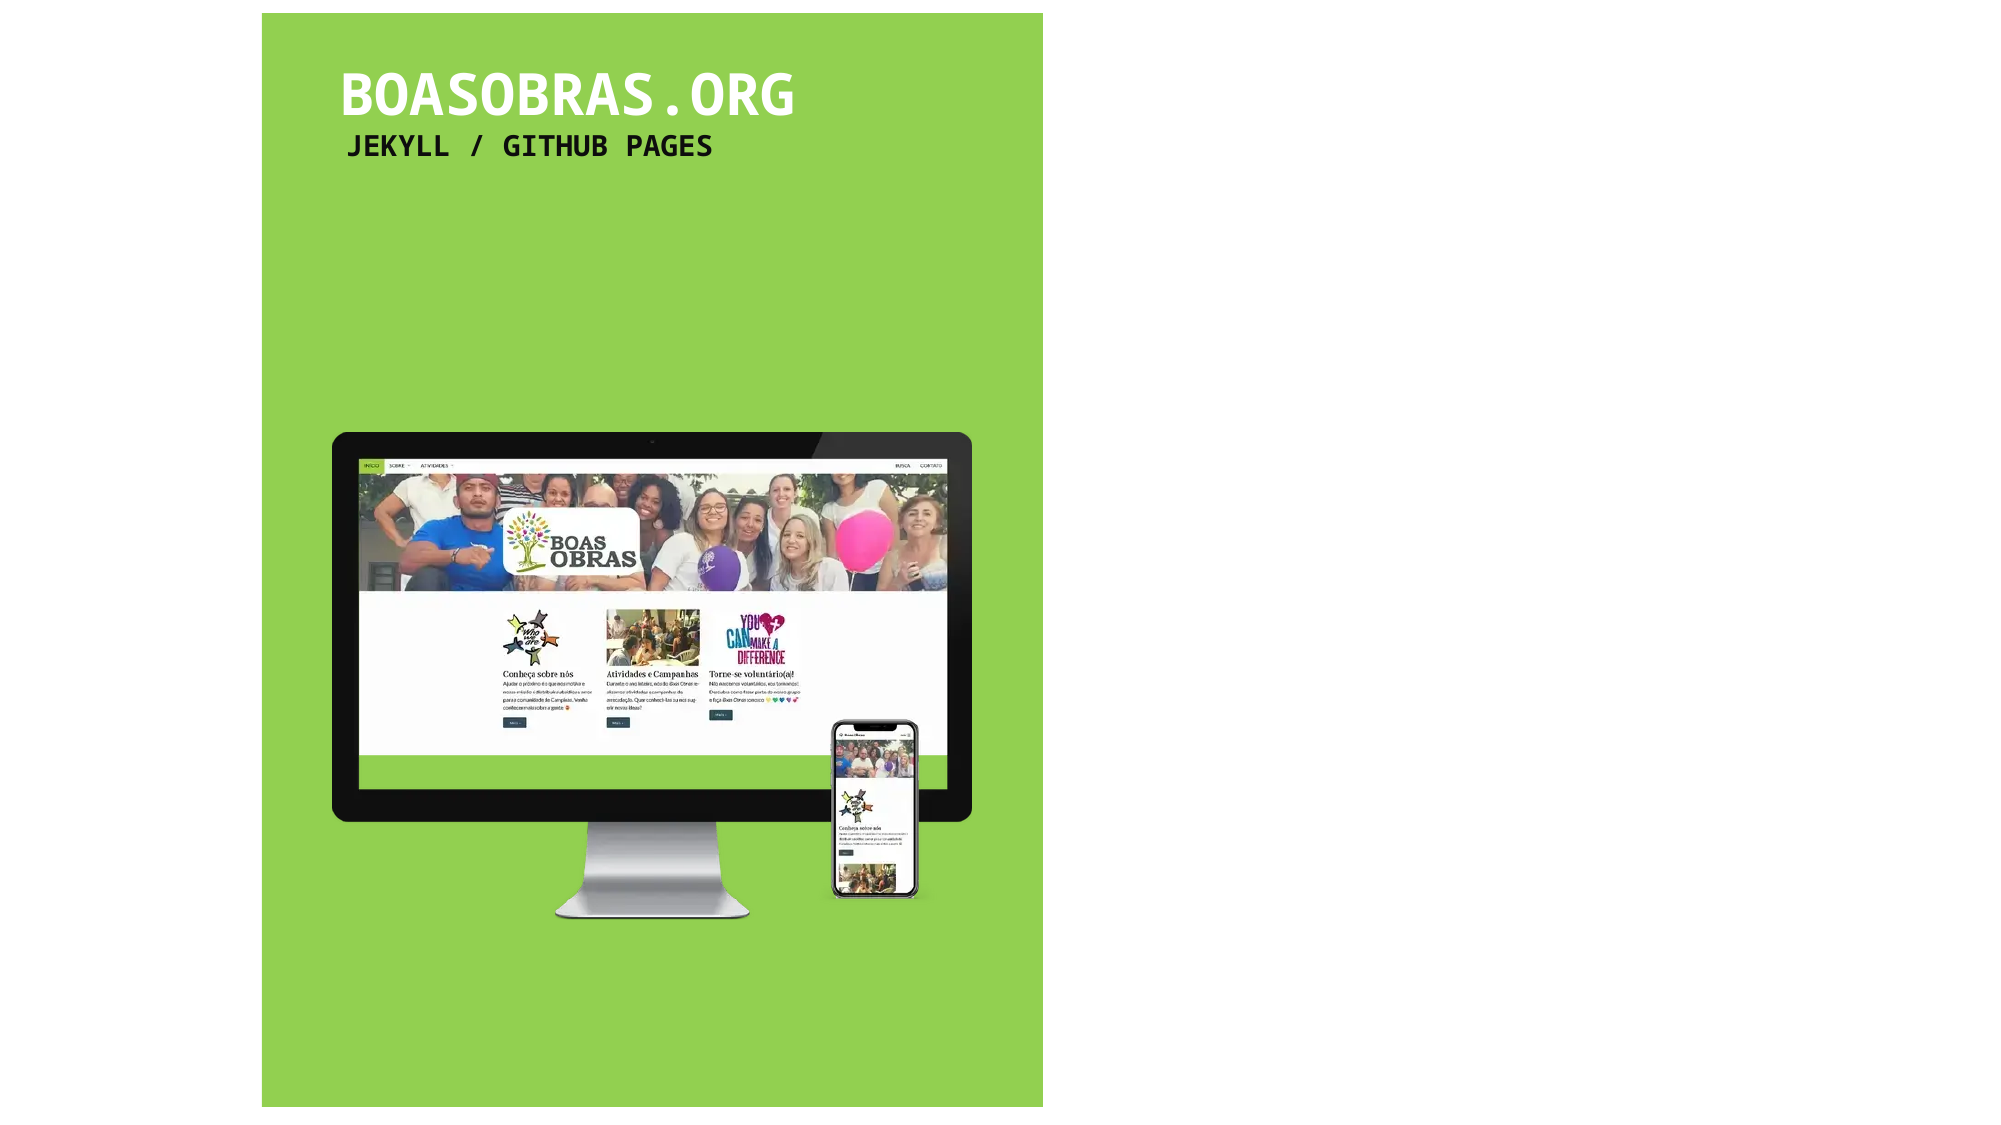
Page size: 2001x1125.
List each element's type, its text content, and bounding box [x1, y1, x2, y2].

text_box [261, 12, 1044, 1108]
text_box JEKYLL / GITHUB PAGES [330, 119, 926, 170]
text_box BOASOBRAS.ORG [325, 49, 836, 135]
picture [332, 432, 972, 920]
